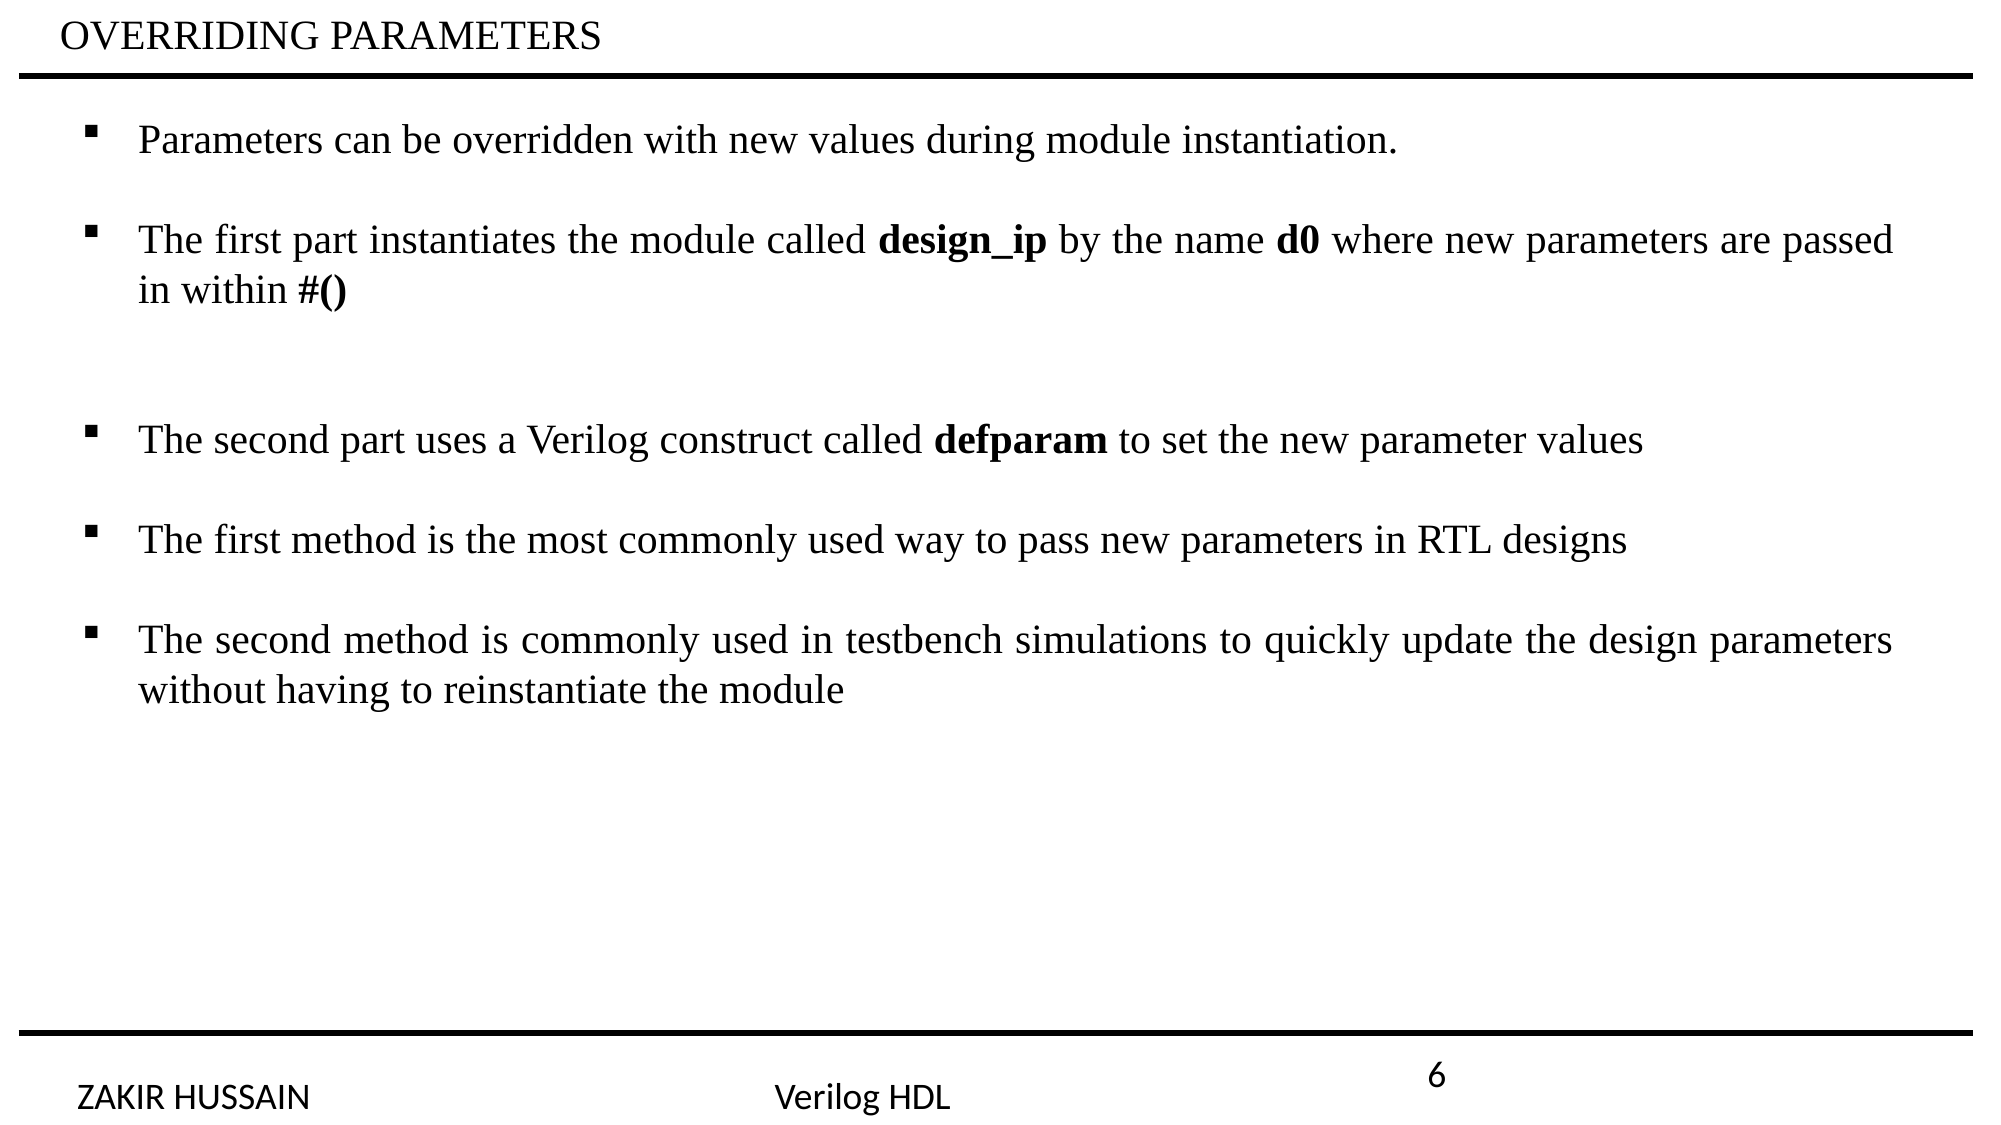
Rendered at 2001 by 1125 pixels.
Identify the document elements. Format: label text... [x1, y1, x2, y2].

slide_number 6 [1412, 1042, 1863, 1103]
text_box OVERRIDING PARAMETERS [45, 0, 618, 65]
text_box Parameters can be overridden with new values during module instantiation. The first part instantiates the module called design_ip by the name d0 where new parameters are passed in within #() The second part uses a Verilog construct called defparam to set the new parameter values The first method is the most commonly used way to pass new parameters in RTL designs The second method is commonly used in testbench simulations to quickly update the design parameters without having to reinstantiate the module [67, 104, 1910, 720]
